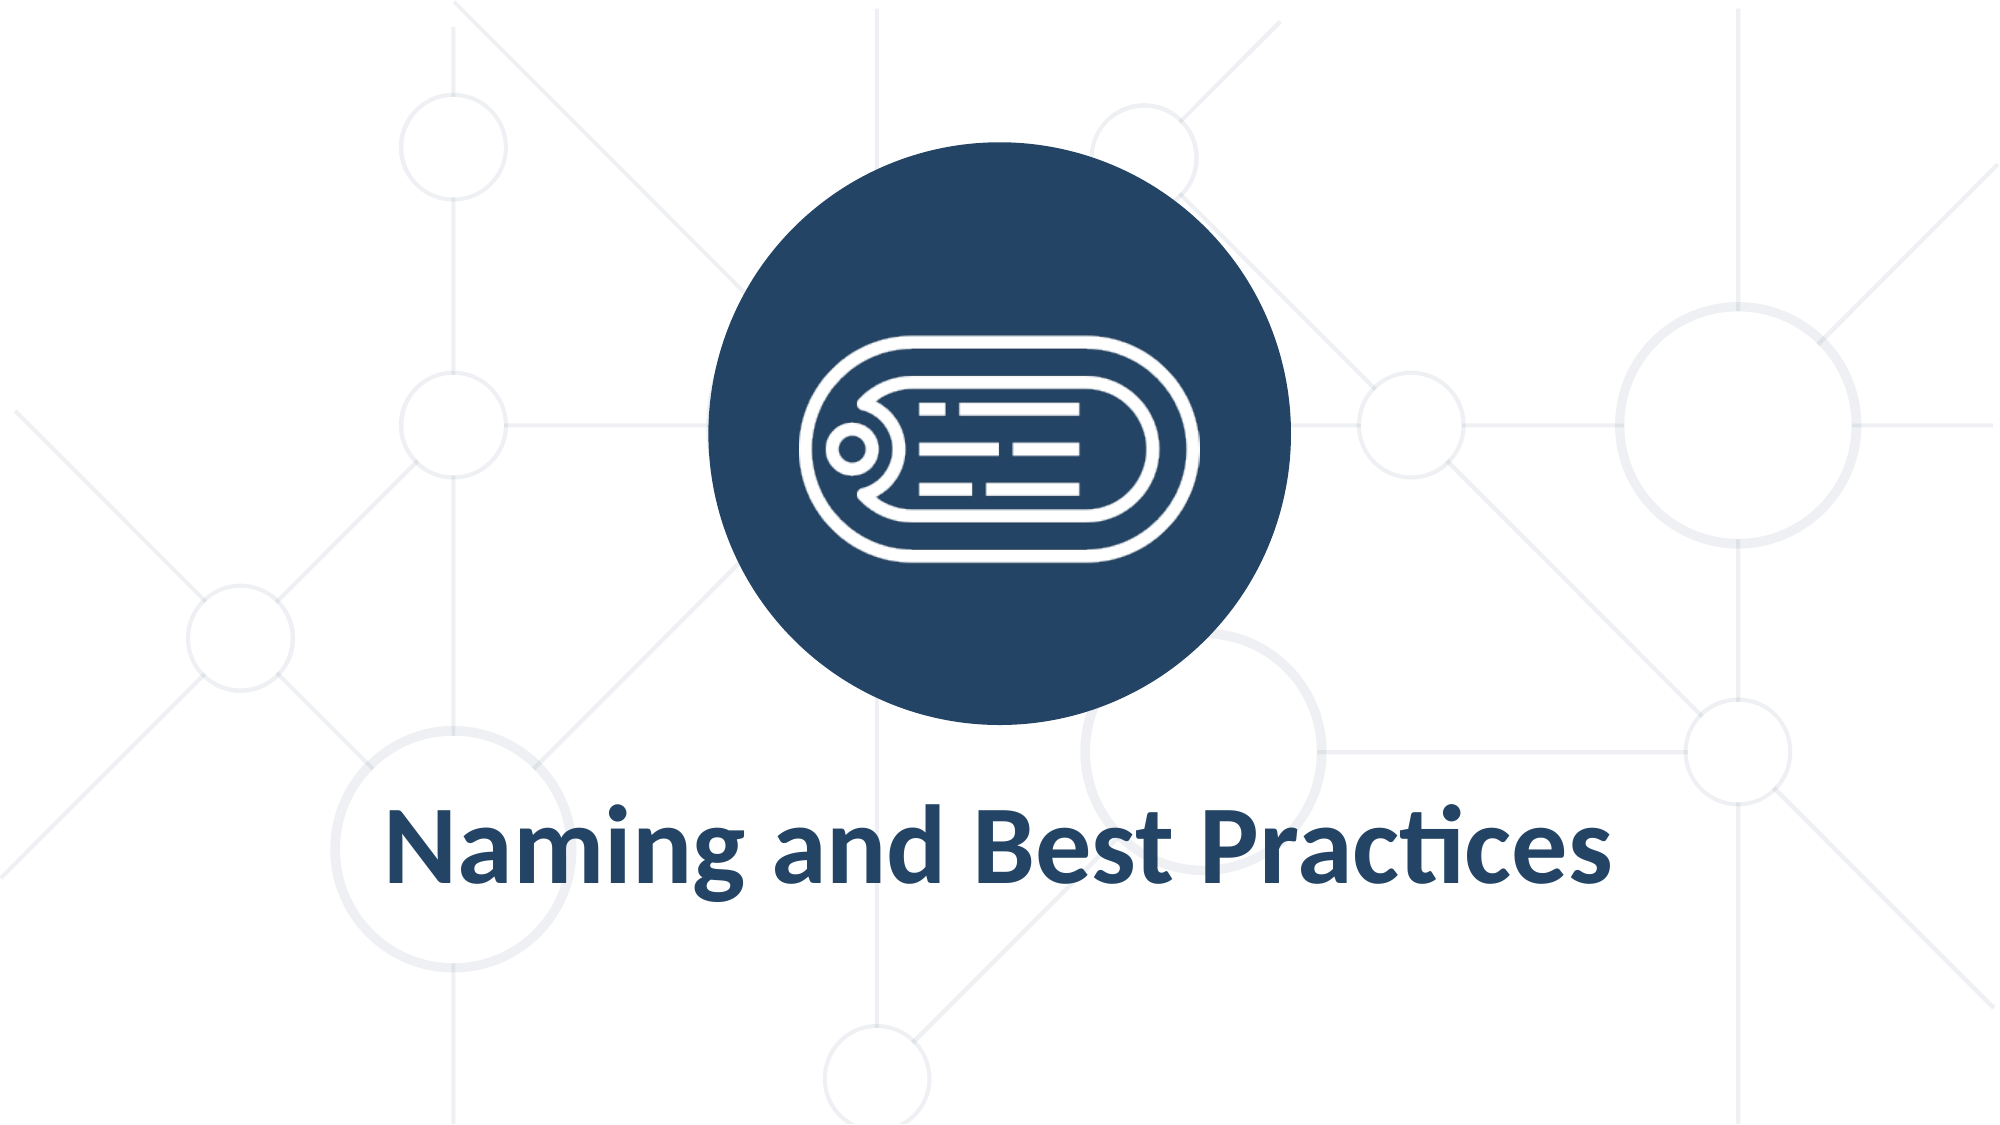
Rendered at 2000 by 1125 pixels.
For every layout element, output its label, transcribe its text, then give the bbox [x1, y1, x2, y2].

picture [799, 249, 1200, 651]
list Naming and Best Practices [100, 771, 1899, 898]
